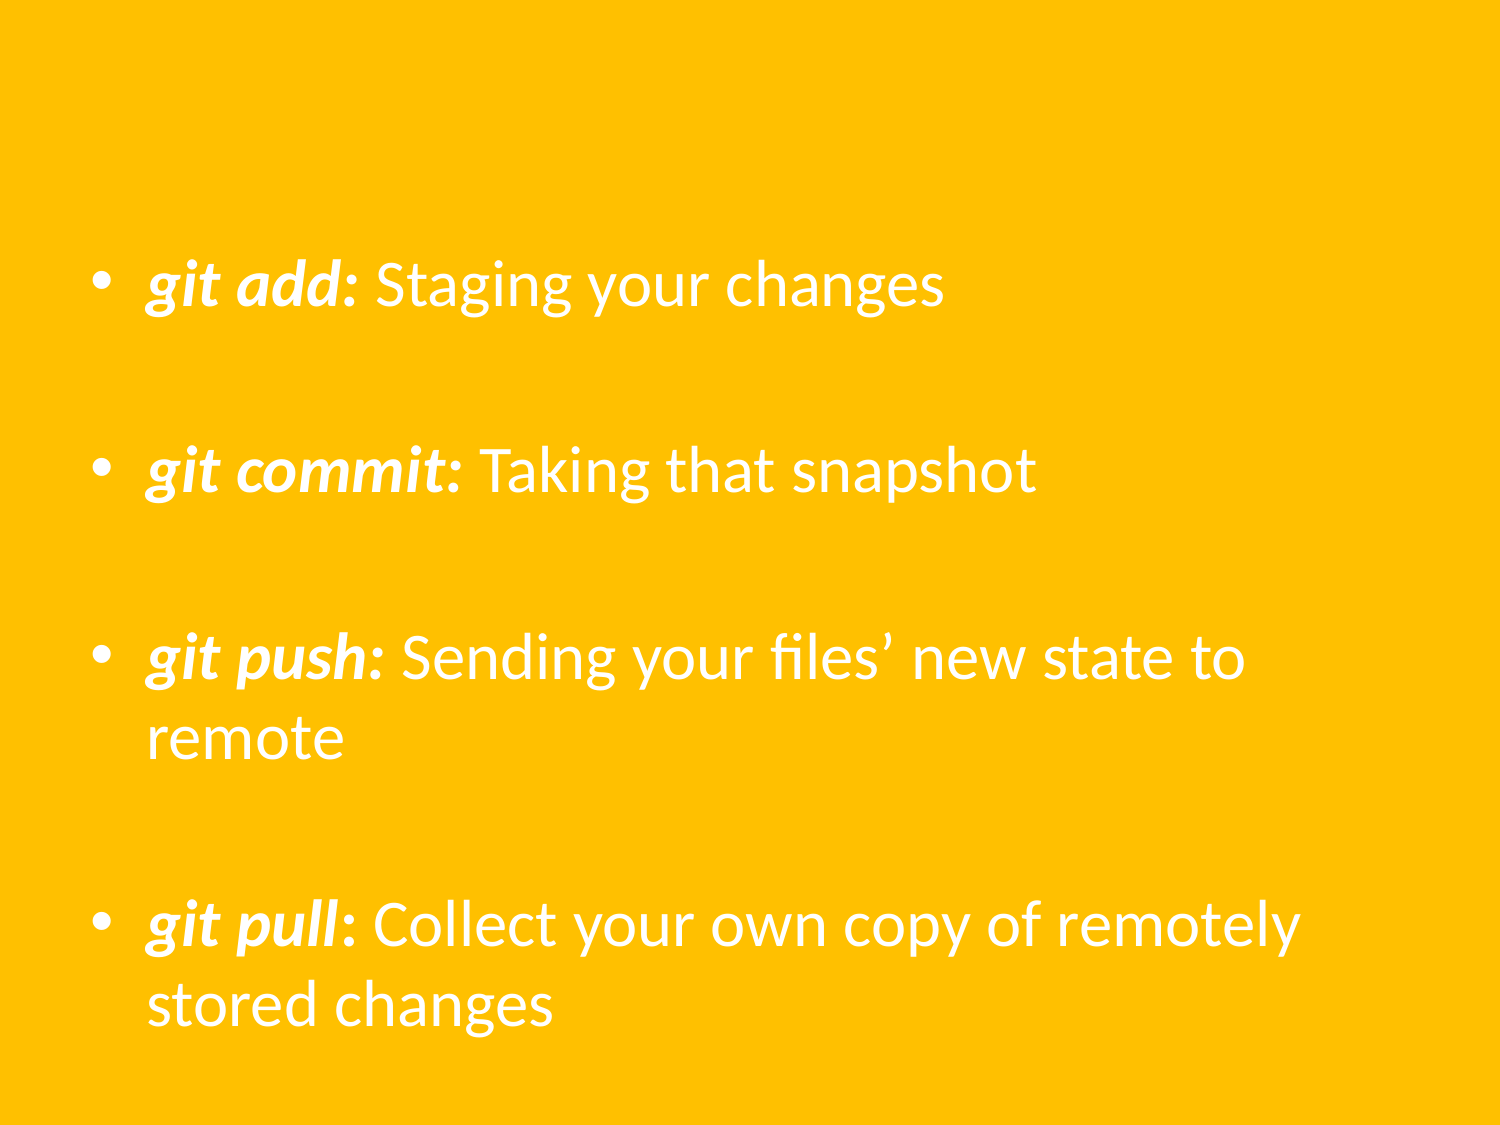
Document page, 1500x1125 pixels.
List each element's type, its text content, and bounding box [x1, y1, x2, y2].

list git add: Staging your changes git commit: Taking that snapshot git push: Sending your files’ new state to remote git pull: Collect your own copy of remotely stored changes [75, 231, 1425, 1059]
